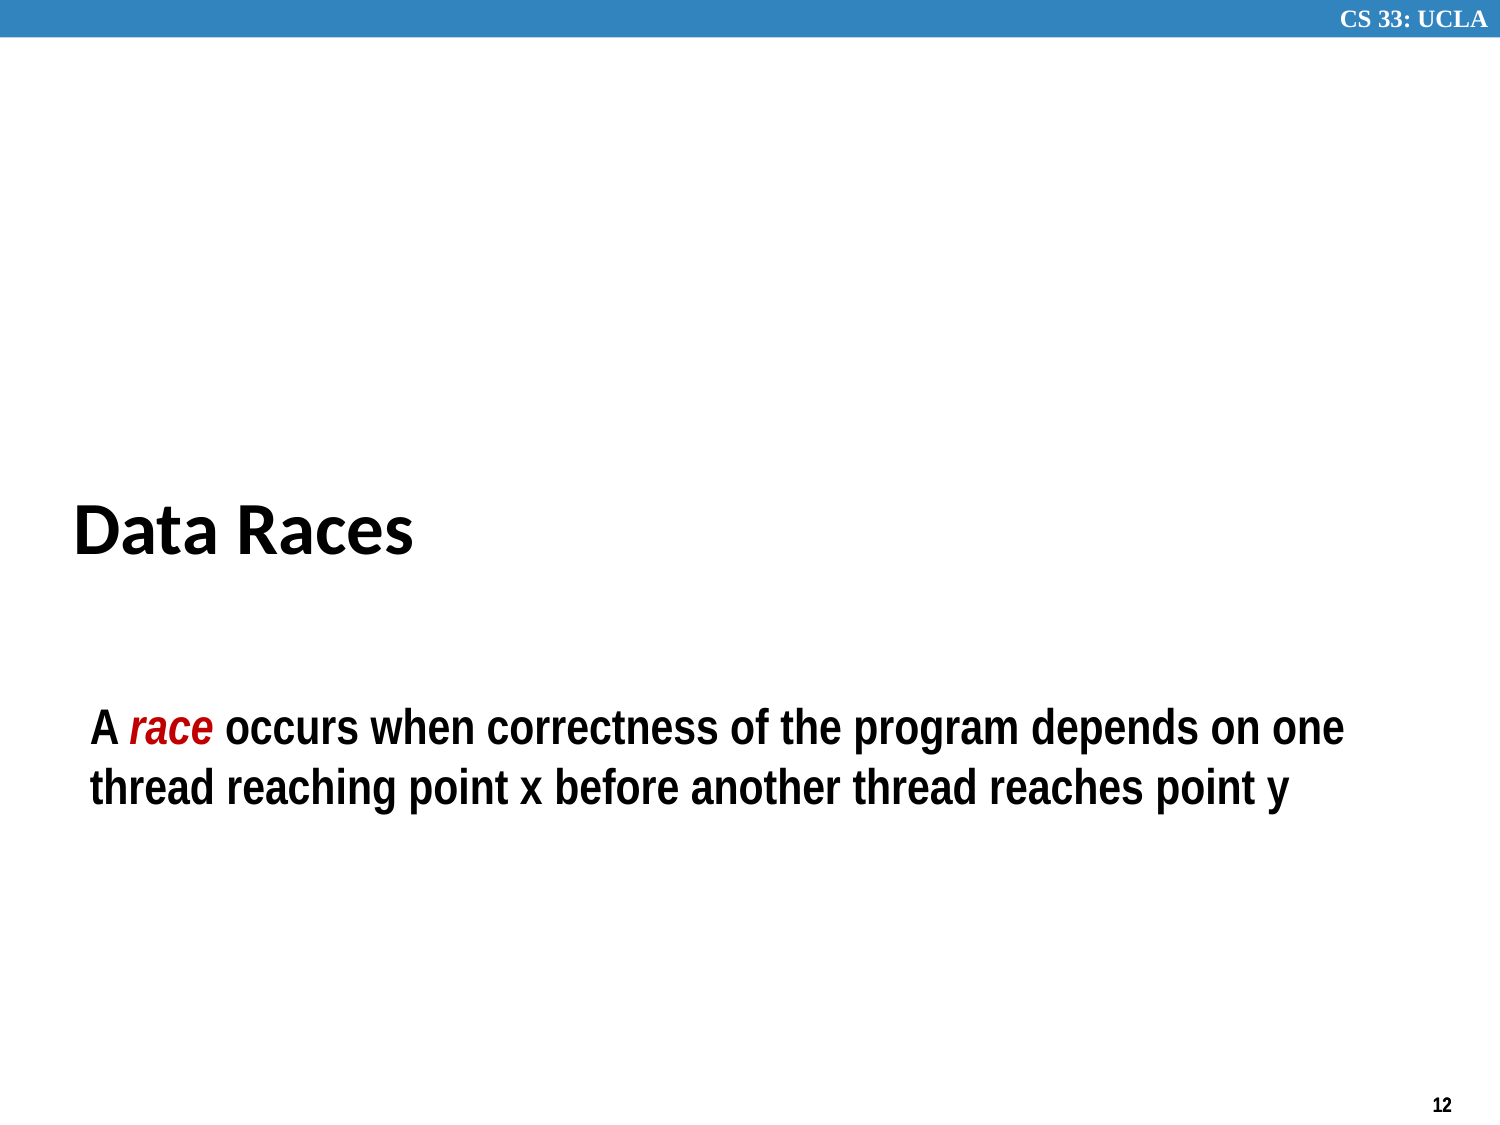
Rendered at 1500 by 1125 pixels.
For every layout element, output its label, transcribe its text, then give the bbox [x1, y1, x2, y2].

text_box A race occurs when correctness of the program depends on one thread reaching point x before another thread reaches point y [75, 687, 1400, 823]
title Data Races [58, 462, 1305, 588]
